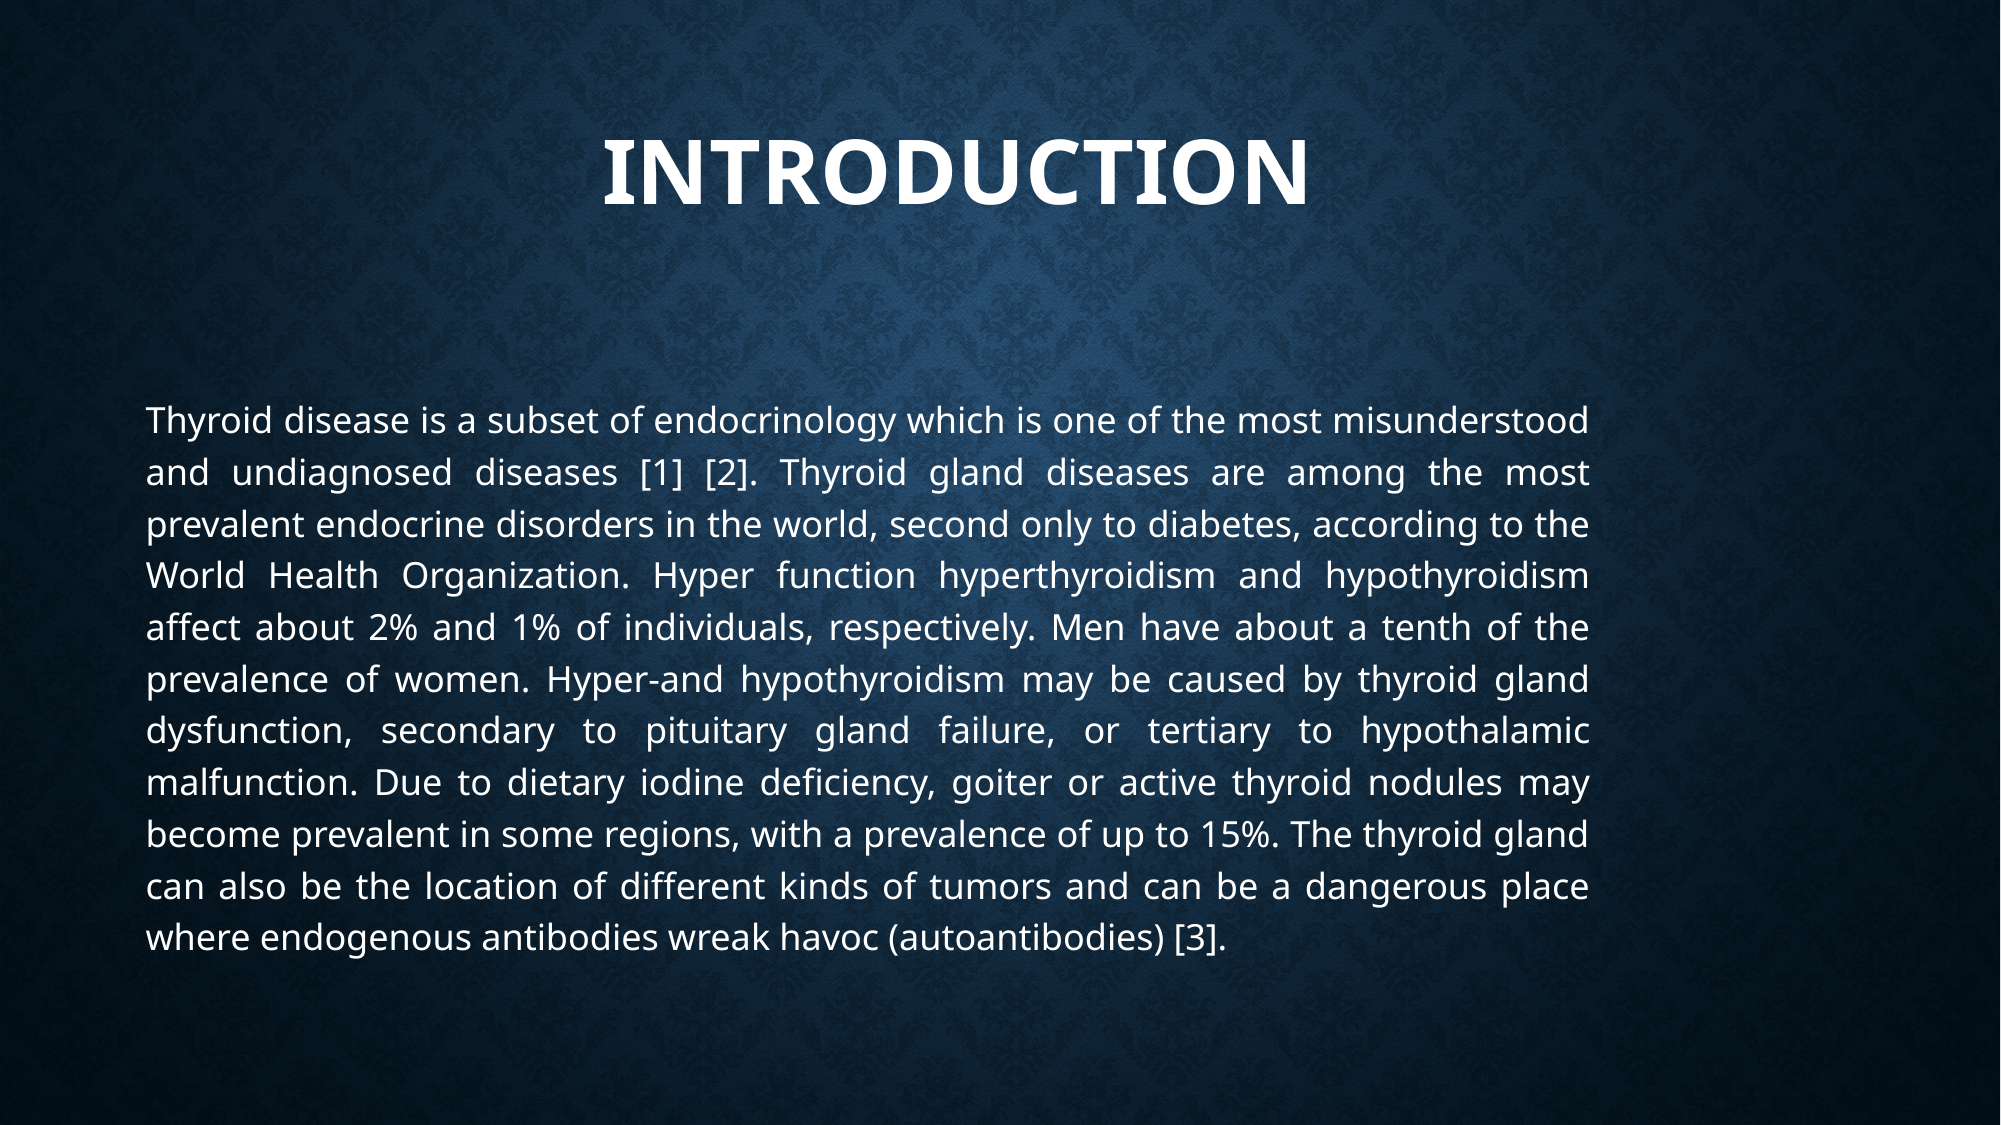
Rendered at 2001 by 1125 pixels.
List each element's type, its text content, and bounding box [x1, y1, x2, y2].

title Introduction [528, 88, 1413, 234]
subtitle Thyroid disease is a subset of endocrinology which is one of the most misunderstood and undiagnosed diseases [1] [2]. Thyroid gland diseases are among the most prevalent endocrine disorders in the world, second only to diabetes, according to the World Health Organization. Hyper function hyperthyroidism and hypothyroidism affect about 2% and 1% of individuals, respectively. Men have about a tenth of the prevalence of women. Hyper-and hypothyroidism may be caused by thyroid gland dysfunction, secondary to pituitary gland failure, or tertiary to hypothalamic malfunction. Due to dietary iodine deficiency, goiter or active thyroid nodules may become prevalent in some regions, with a prevalence of up to 15%. The thyroid gland can also be the location of different kinds of tumors and can be a dangerous place where endogenous antibodies wreak havoc (autoantibodies) [3]. [130, 263, 1608, 977]
